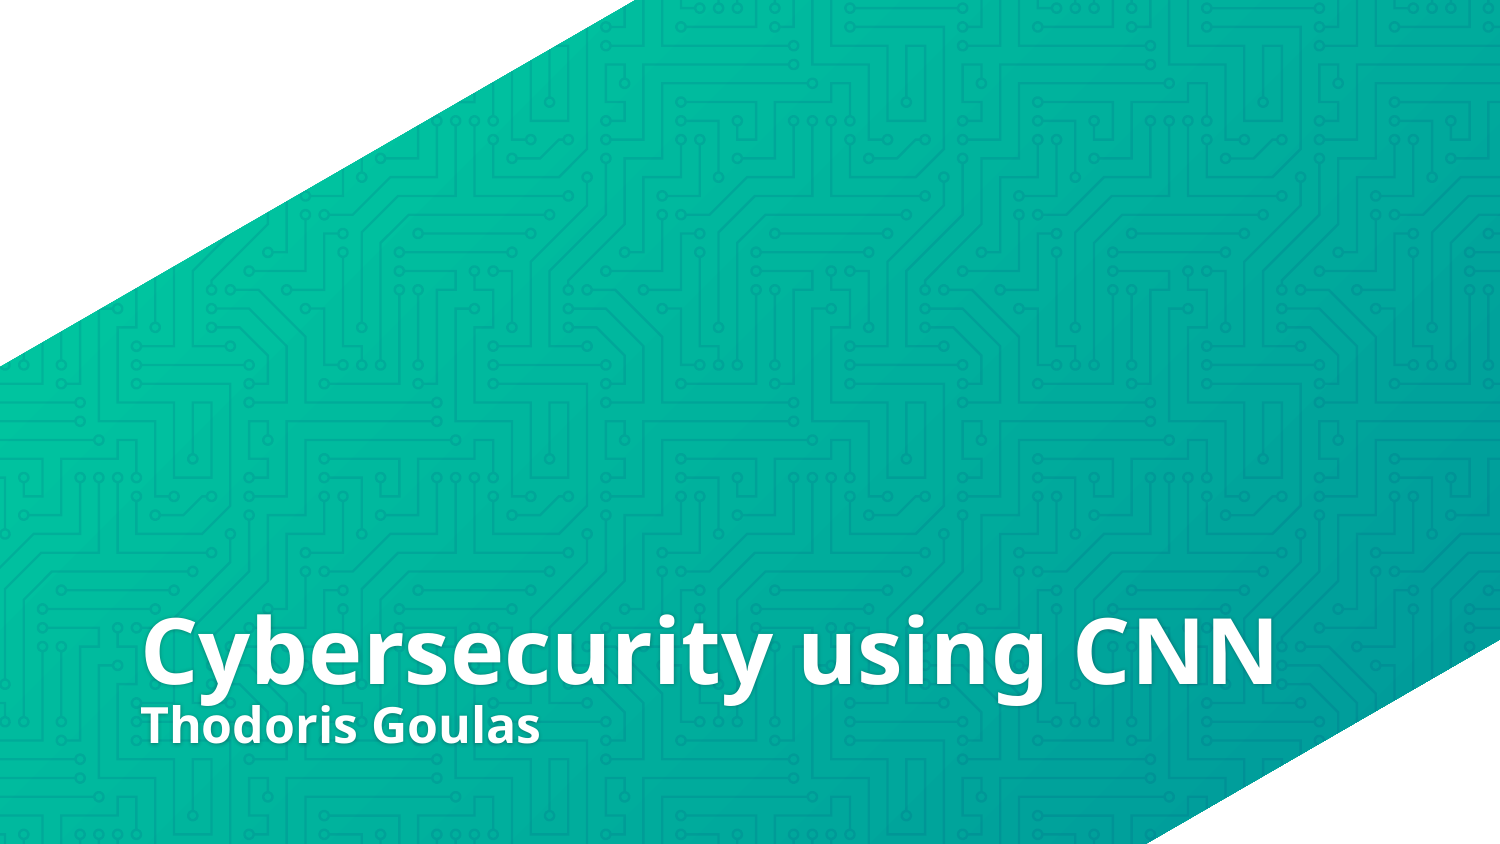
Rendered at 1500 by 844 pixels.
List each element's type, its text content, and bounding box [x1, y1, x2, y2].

text_box Thodoris Goulas [140, 689, 972, 755]
title Cybersecurity using CNN [140, 424, 1461, 705]
